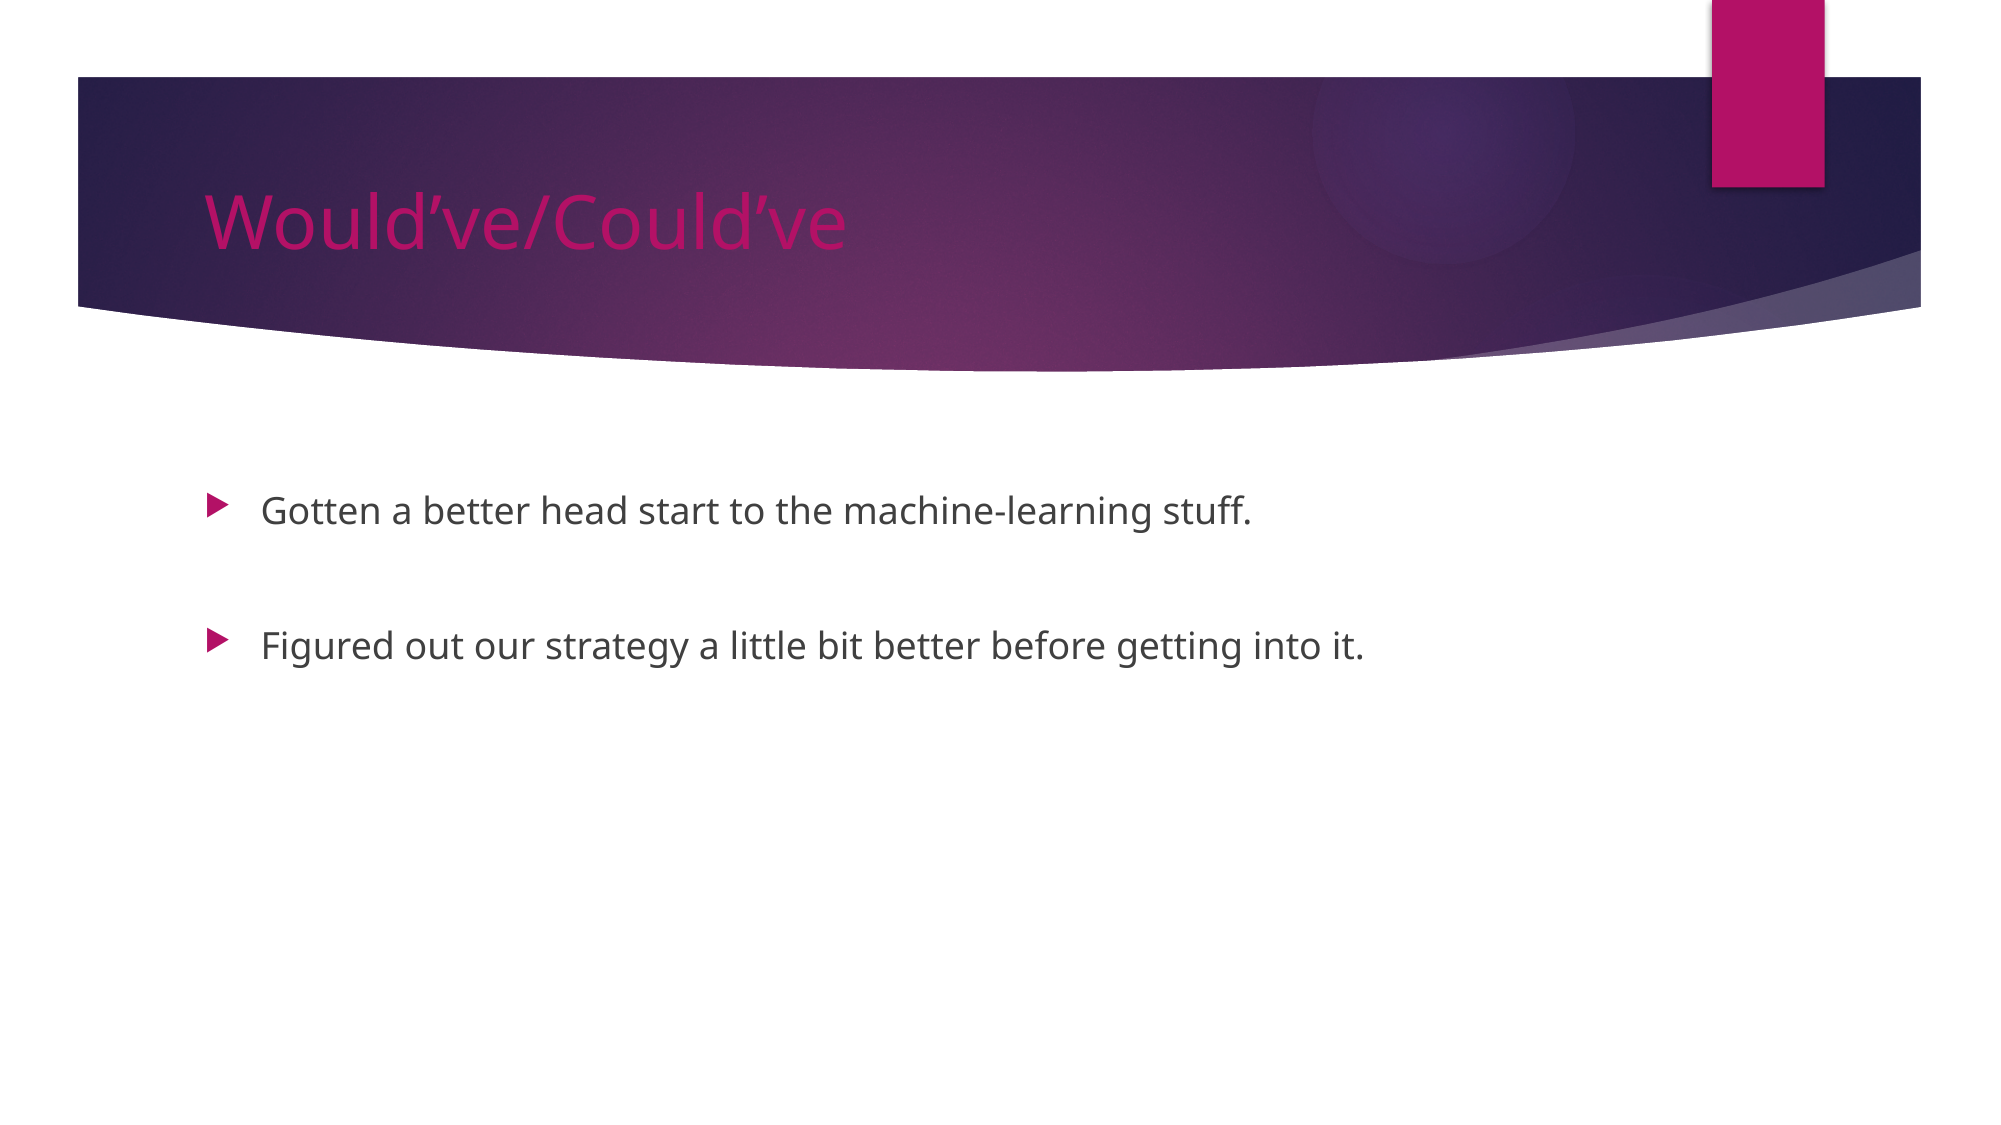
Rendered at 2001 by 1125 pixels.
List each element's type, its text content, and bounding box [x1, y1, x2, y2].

list Gotten a better head start to the machine-learning stuff. Figured out our strategy a little bit better before getting into it. [189, 427, 1638, 988]
title Would’ve/Could’ve [189, 159, 1627, 276]
